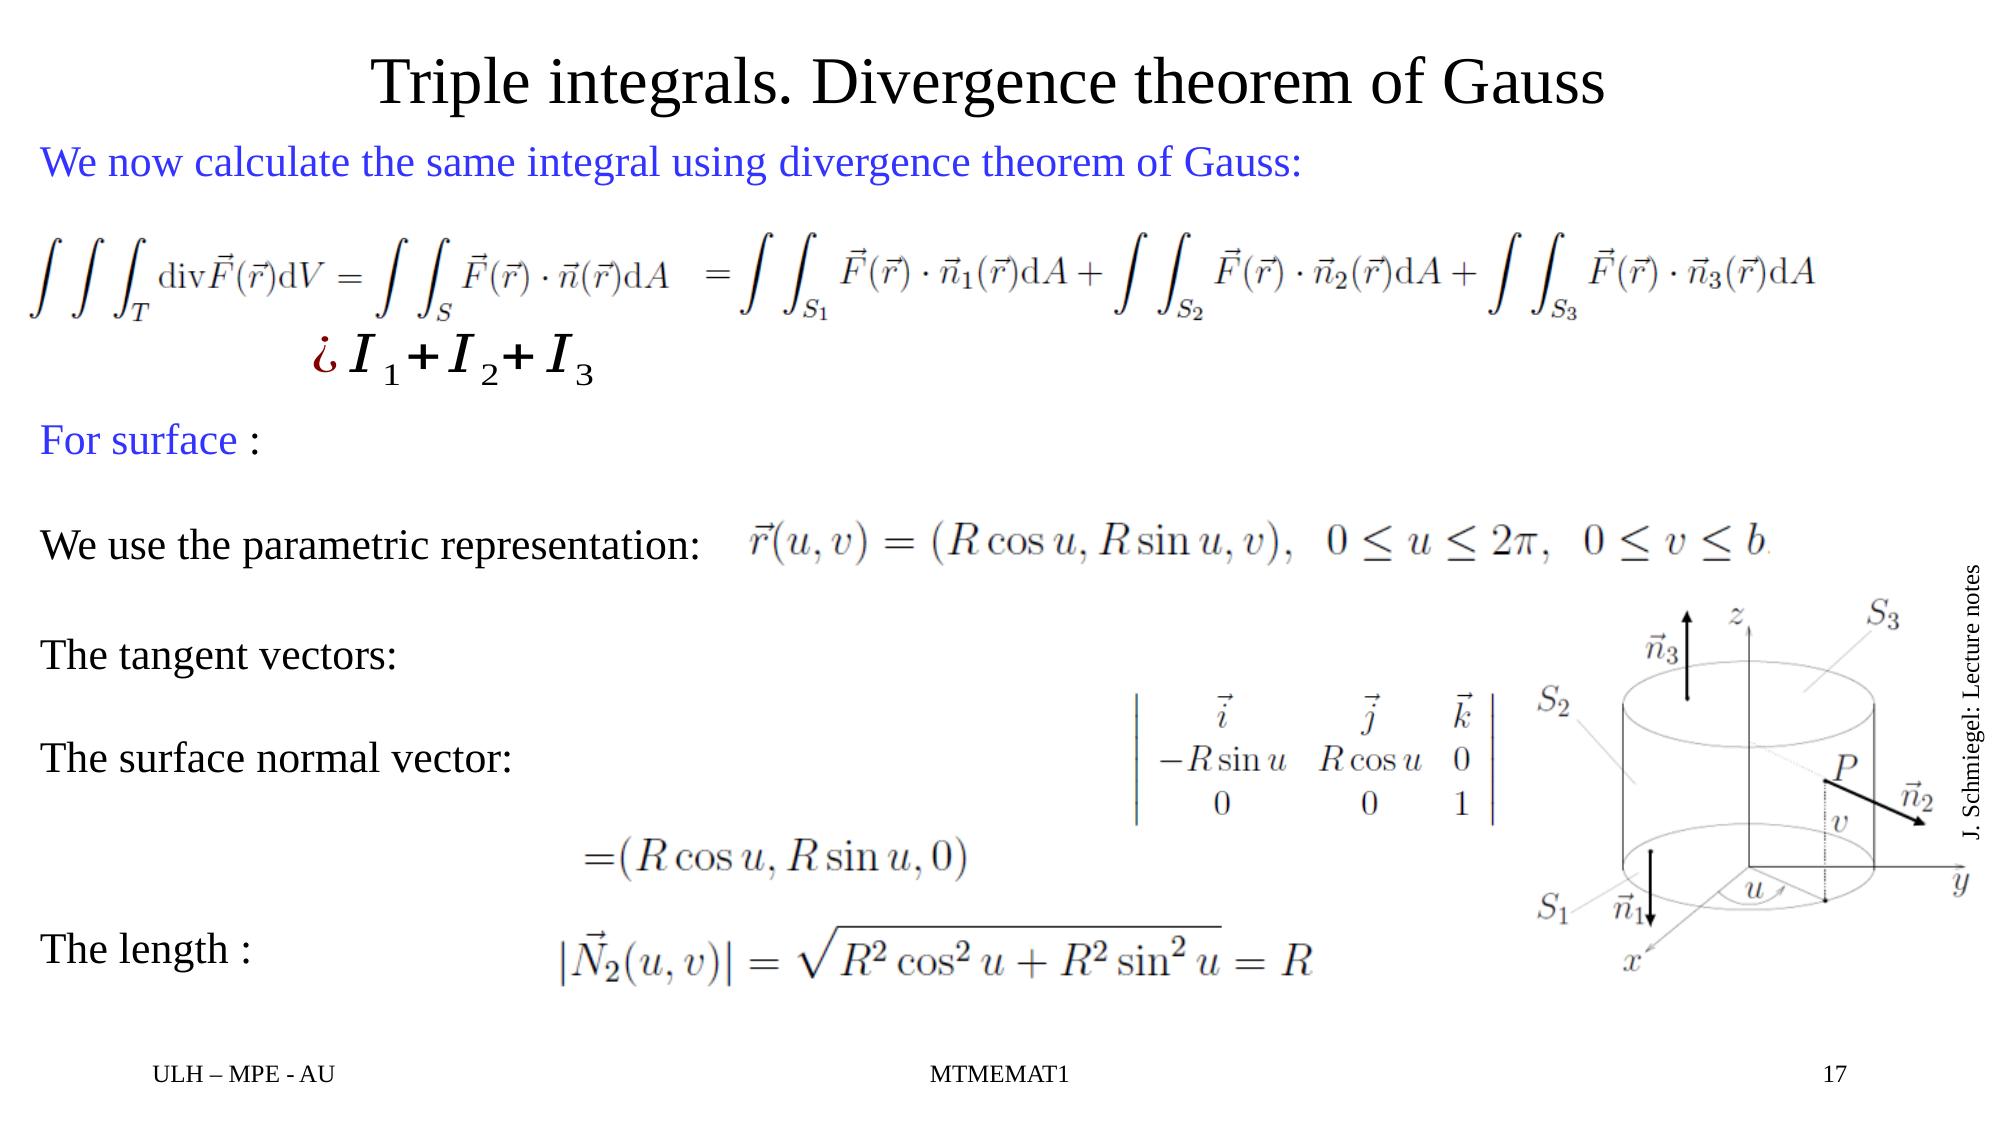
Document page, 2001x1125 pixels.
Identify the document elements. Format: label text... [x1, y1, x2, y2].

title Triple integrals. Divergence theorem of Gauss [46, 19, 1934, 144]
picture [544, 920, 1316, 993]
picture [24, 224, 672, 334]
picture [572, 815, 970, 893]
picture [1523, 596, 1984, 984]
slide_number 17 [1412, 1042, 1863, 1103]
text_box J. Schmiegel: Lecture notes [1946, 526, 1992, 856]
footer MTMEMAT1 [662, 1042, 1338, 1103]
picture [737, 504, 1770, 569]
picture [1129, 690, 1501, 839]
picture [705, 226, 1834, 333]
slide_number ULH – MPE - AU [137, 1042, 588, 1103]
text_box We now calculate the same integral using divergence theorem of Gauss: [24, 125, 1924, 298]
text_box The length : [24, 911, 672, 980]
